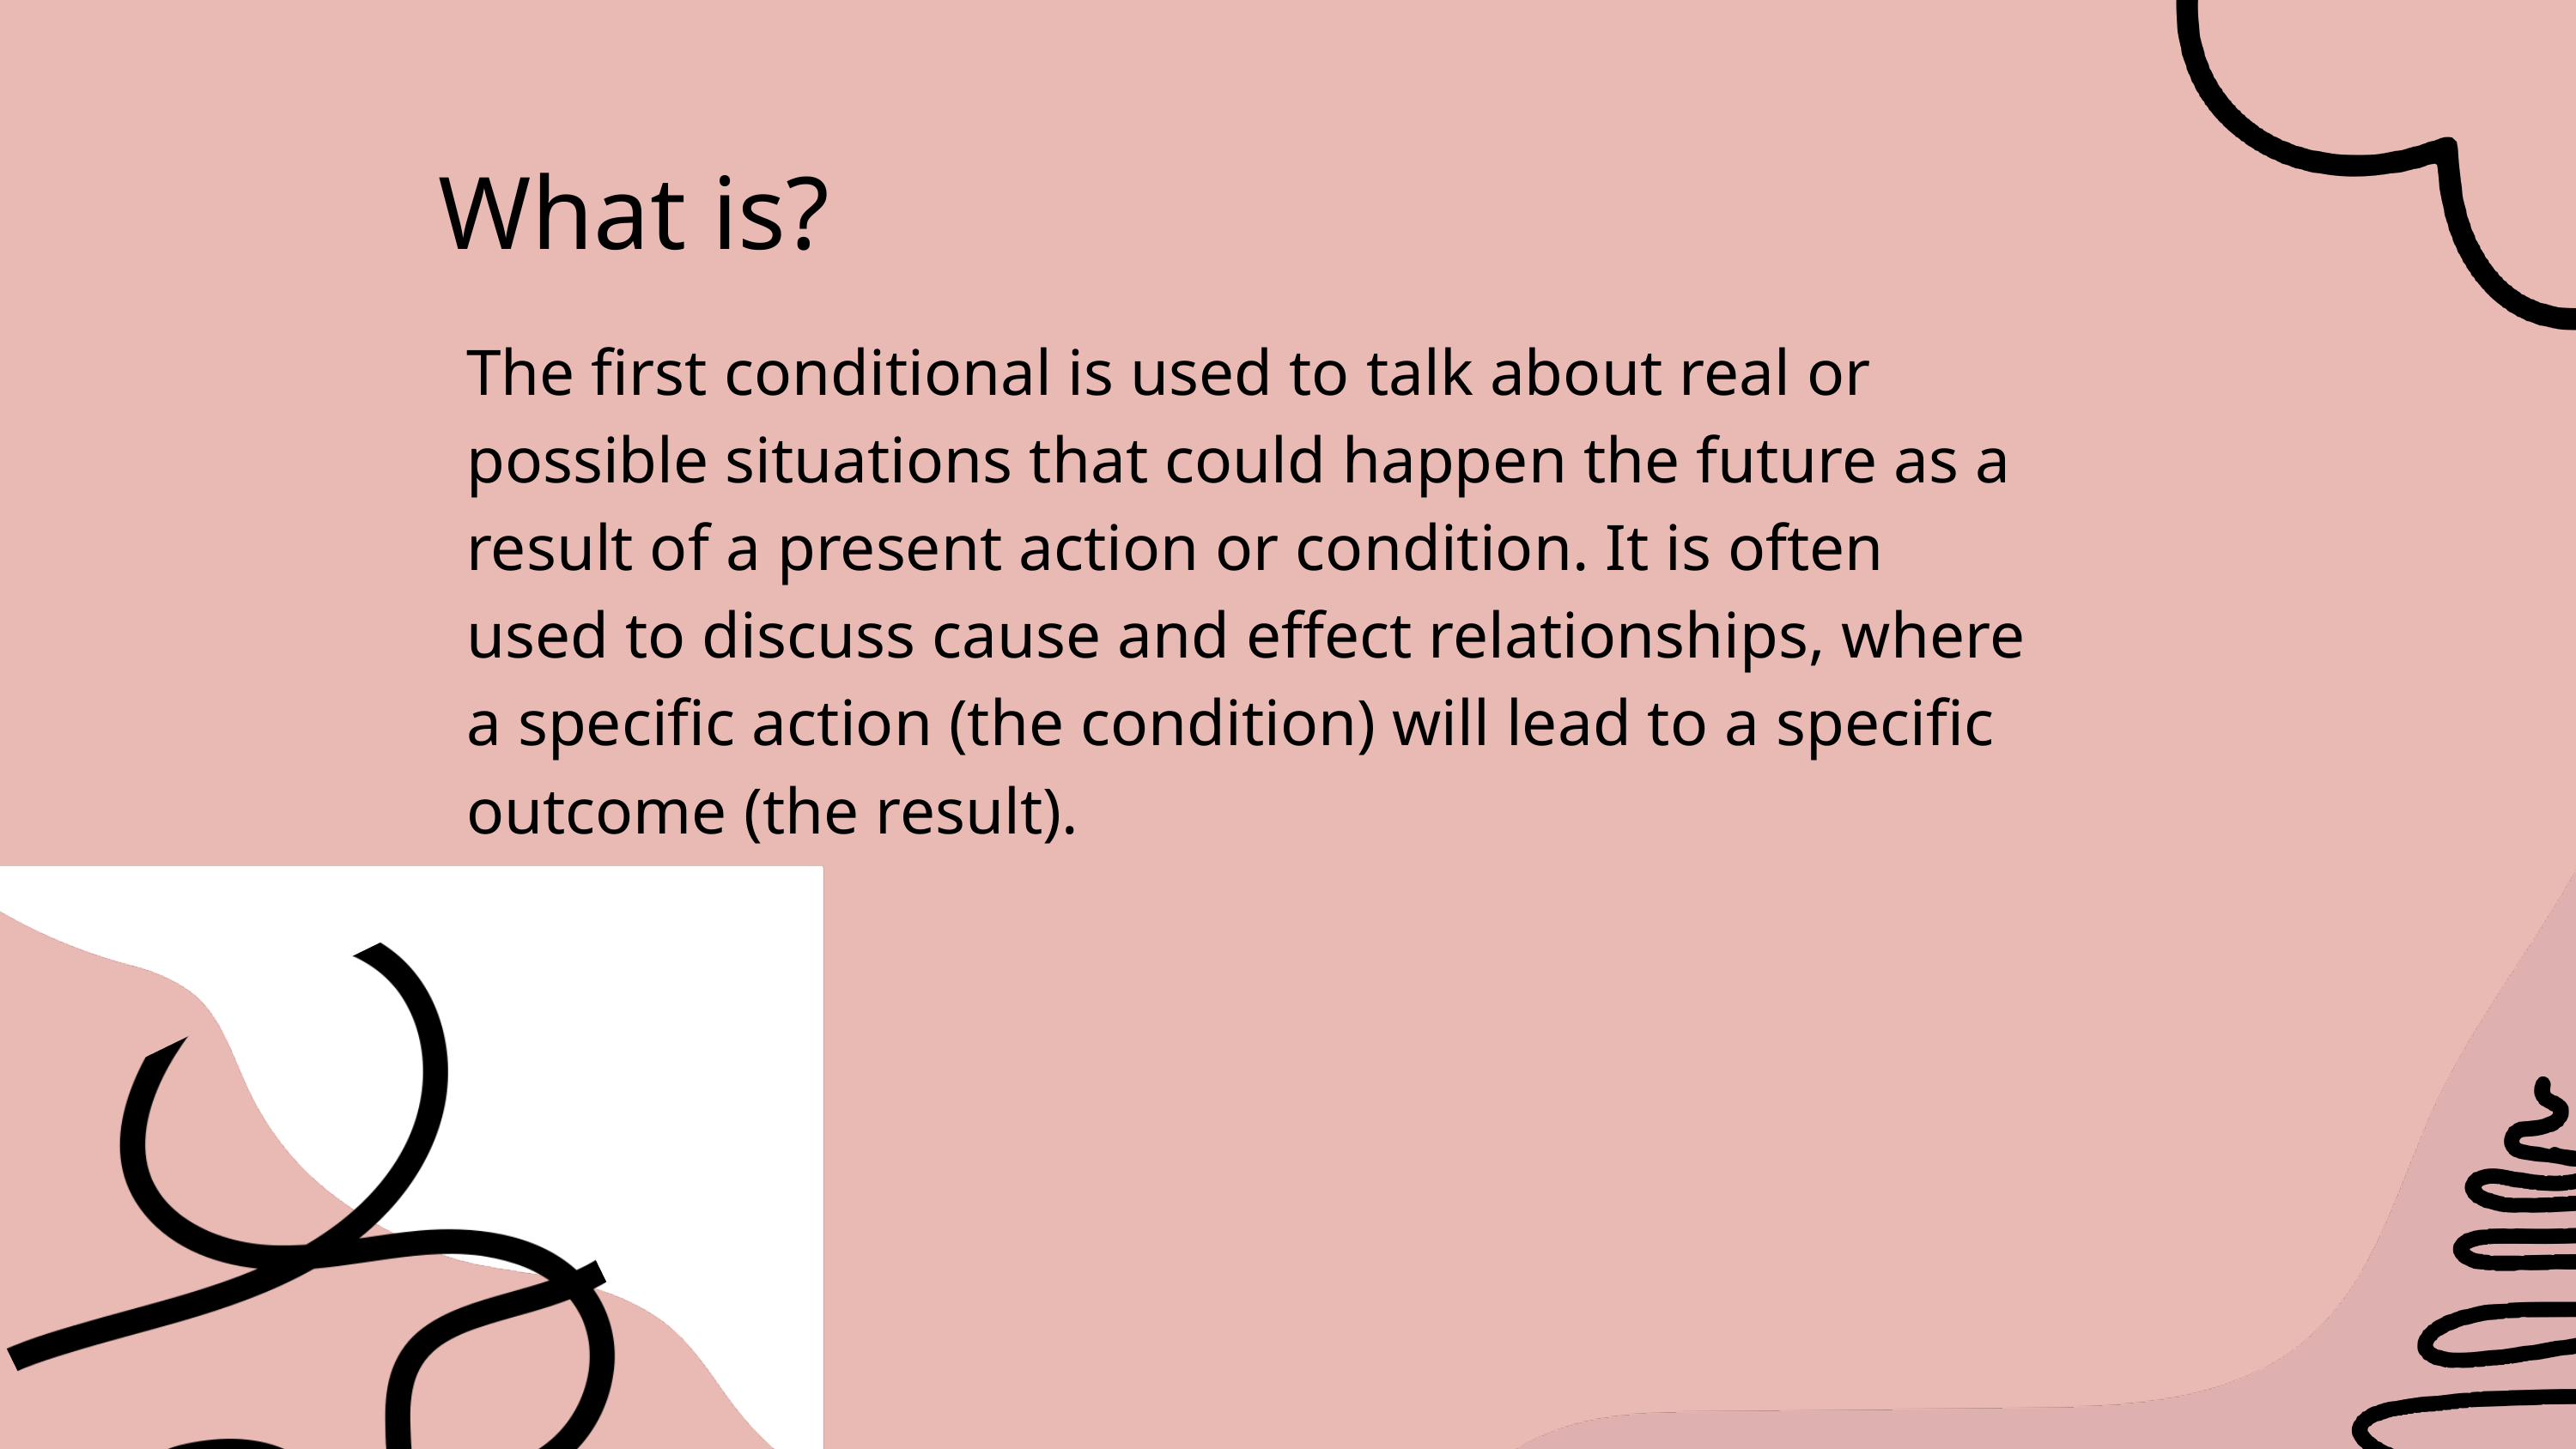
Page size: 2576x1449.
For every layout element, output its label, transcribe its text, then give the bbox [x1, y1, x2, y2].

text_box The first conditional is used to talk about real or possible situations that could happen the future as a result of a present action or condition. It is often used to discuss cause and effect relationships, where a specific action (the condition) will lead to a specific outcome (the result). [466, 320, 2043, 846]
text_box [1470, 791, 2576, 1449]
text_box [2168, 0, 2576, 330]
text_box [0, 864, 825, 1449]
text_box What is? [438, 128, 1637, 270]
text_box [2347, 1076, 2576, 1449]
text_box [0, 919, 683, 1449]
